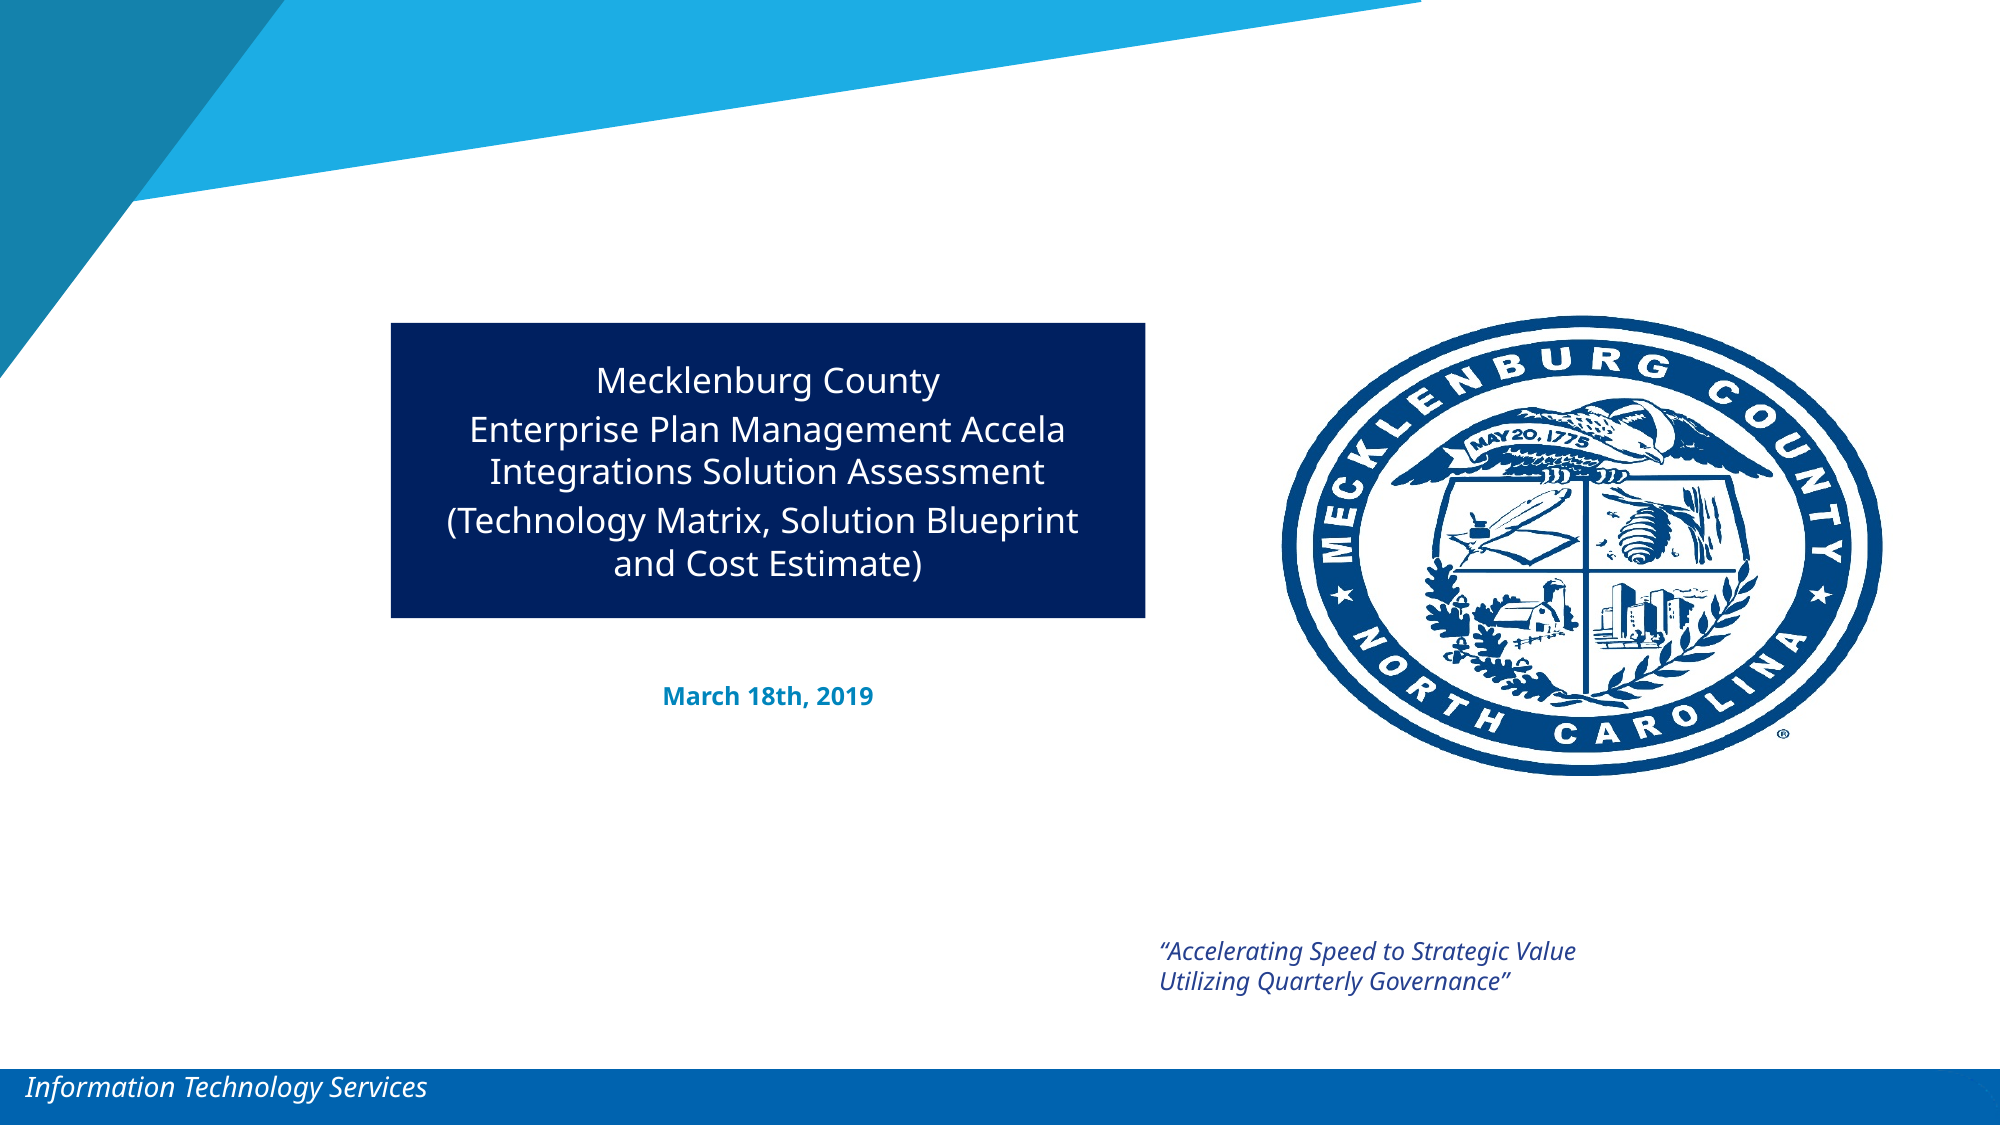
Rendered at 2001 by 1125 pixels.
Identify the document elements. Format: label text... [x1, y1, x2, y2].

text_box Mecklenburg County Enterprise Plan Management Accela Integrations Solution Assessment (Technology Matrix, Solution Blueprint and Cost Estimate) [390, 322, 1146, 619]
text_box March 18th, 2019 [390, 656, 1146, 734]
picture [0, 1069, 2000, 1125]
picture [1266, 303, 1898, 776]
